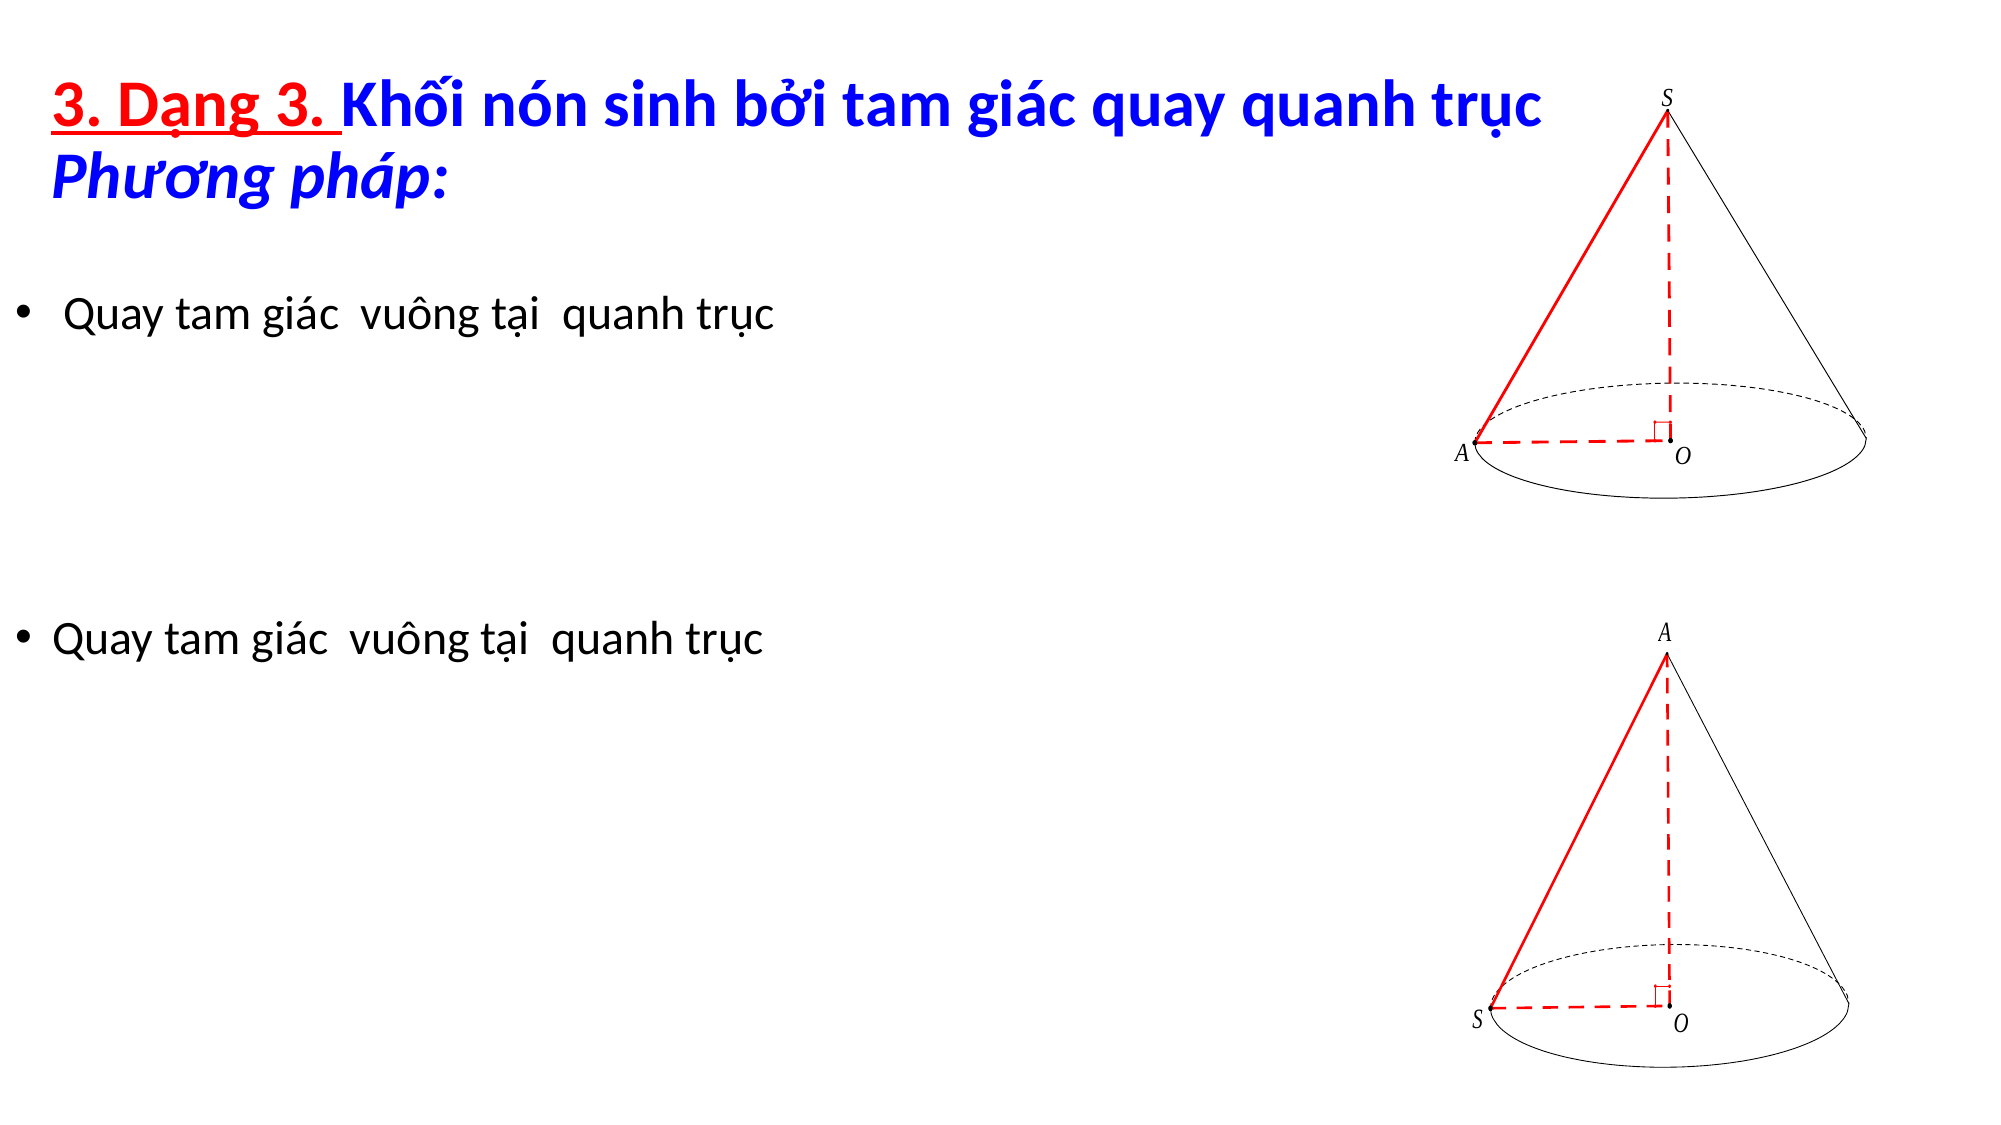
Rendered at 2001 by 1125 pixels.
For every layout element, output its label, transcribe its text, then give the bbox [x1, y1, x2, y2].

picture [1445, 72, 1876, 510]
picture [1463, 605, 1858, 1080]
title 3. Dạng 3. Khối nón sinh bởi tam giác quay quanh trục Phương pháp: [36, 0, 1887, 300]
